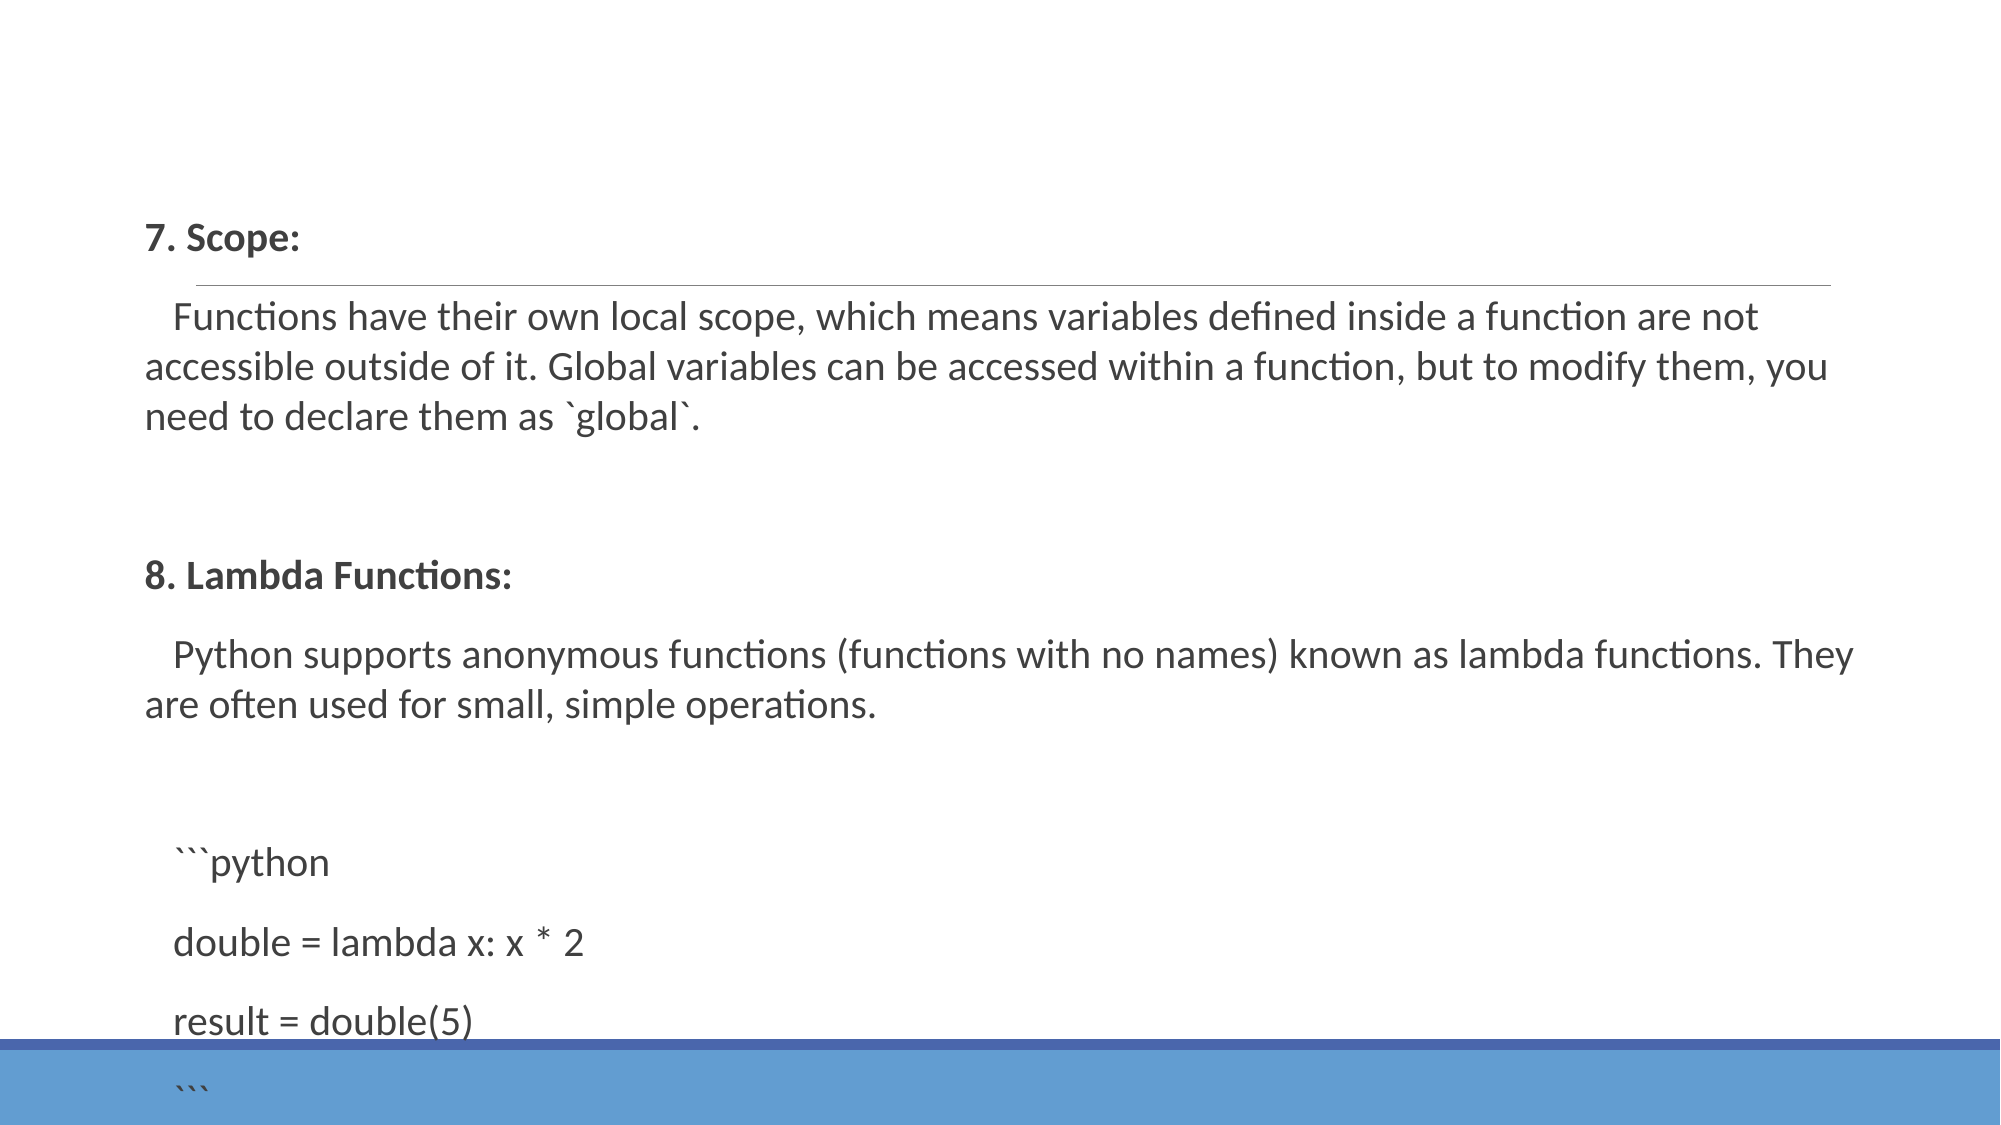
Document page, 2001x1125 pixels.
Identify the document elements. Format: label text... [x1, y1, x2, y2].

list 7. Scope: Functions have their own local scope, which means variables defined inside a function are not accessible outside of it. Global variables can be accessed within a function, but to modify them, you need to declare them as `global`. 8. Lambda Functions: Python supports anonymous functions (functions with no names) known as lambda functions. They are often used for small, simple operations. ```python double = lambda x: x * 2 result = double(5) ``` [144, 201, 1870, 1125]
